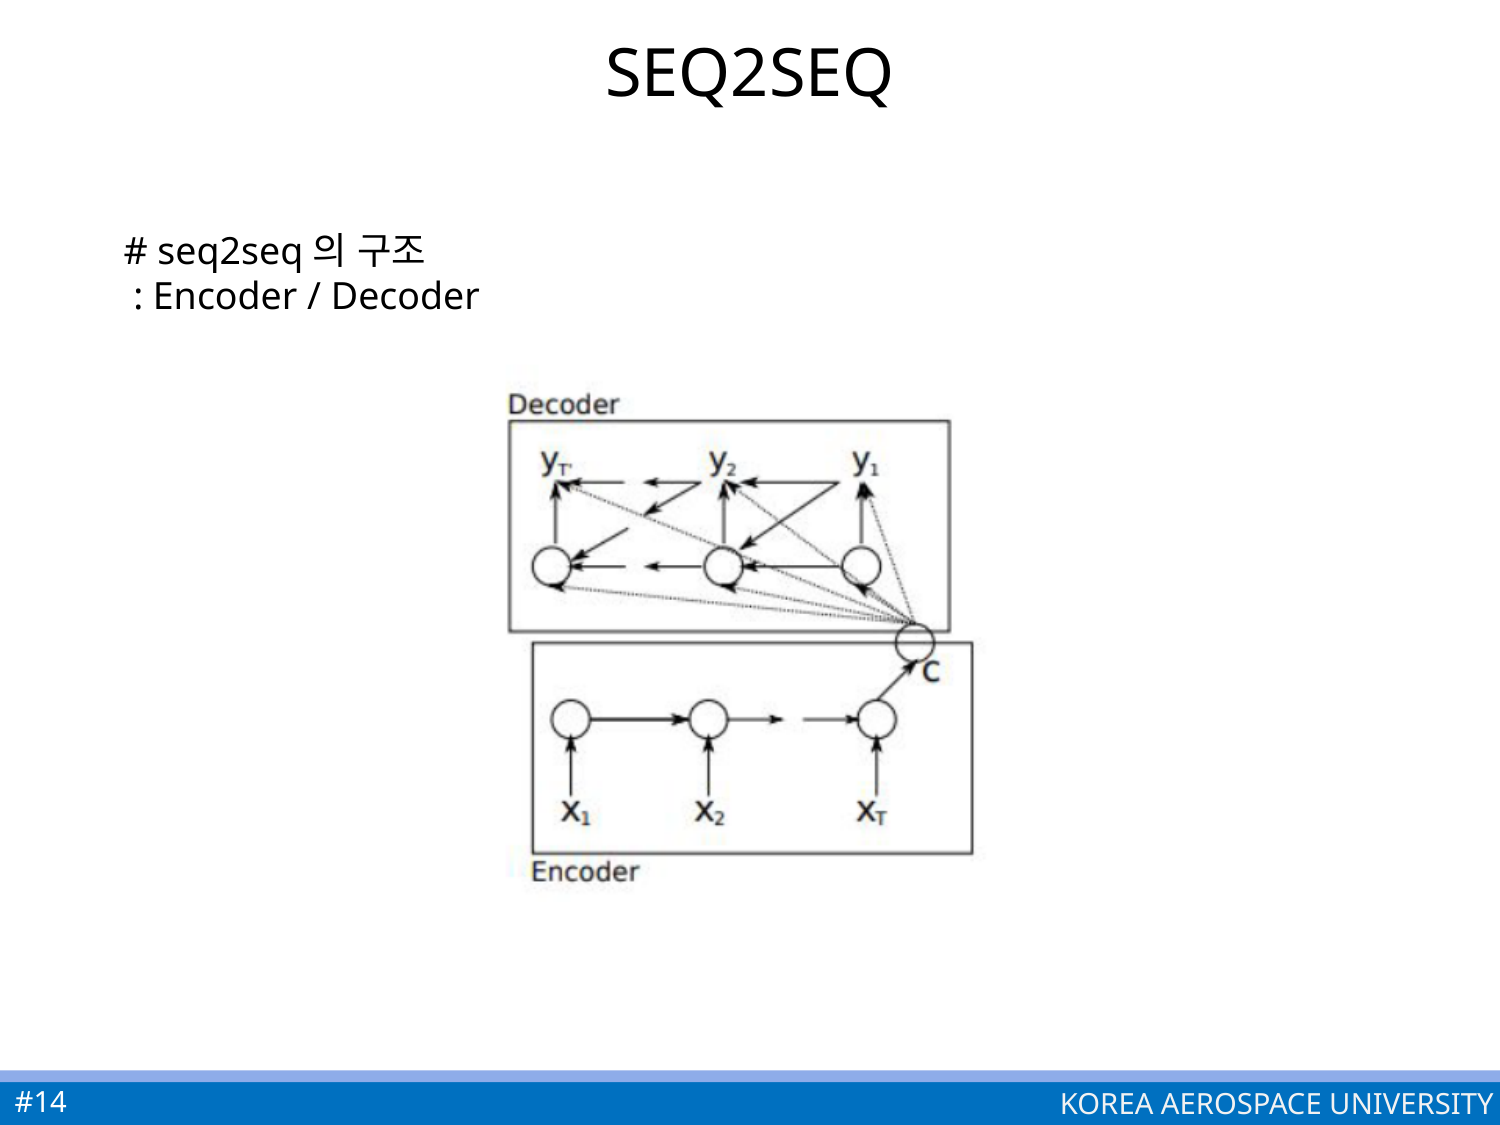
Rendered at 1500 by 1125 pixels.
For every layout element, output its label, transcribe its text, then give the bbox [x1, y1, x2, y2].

title Seq2Seq [17, 13, 1483, 126]
picture [459, 359, 1041, 902]
text_box # seq2seq의 구조 : Encoder / Decoder [108, 219, 496, 325]
slide_number #14 [0, 1081, 325, 1125]
